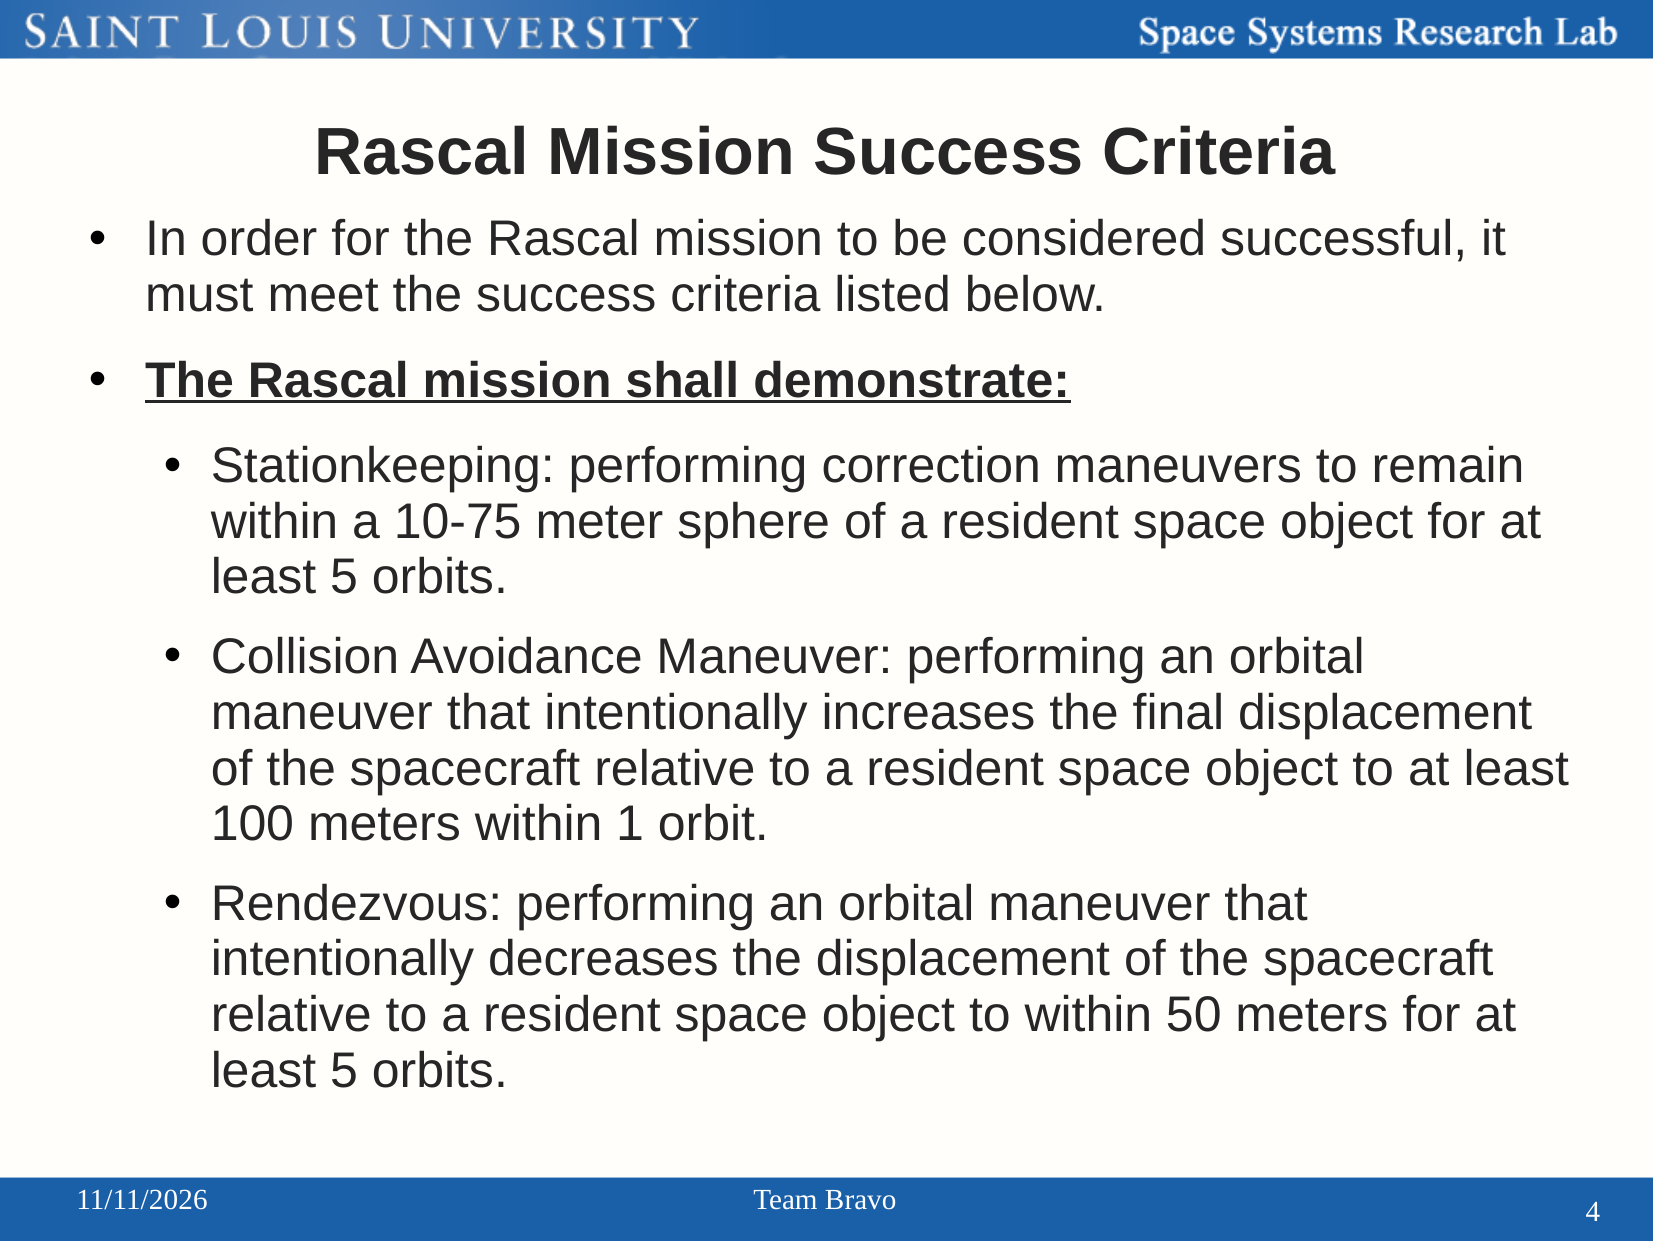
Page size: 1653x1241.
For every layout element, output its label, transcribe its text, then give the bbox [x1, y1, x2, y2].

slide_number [76, 1182, 460, 1241]
slide_number 4 [1563, 1195, 1623, 1241]
title Rascal Mission Success Criteria [82, 49, 1569, 255]
list In order for the Rascal mission to be considered successful, it must meet the success criteria listed below. The Rascal mission shall demonstrate: Stationkeeping: performing correction maneuvers to remain within a 10-75 meter sphere of a resident space object for at least 5 orbits. Collision Avoidance Maneuver: performing an orbital maneuver that intentionally increases the final displacement of the spacecraft relative to a resident space object to at least 100 meters within 1 orbit. Rendezvous: performing an orbital maneuver that intentionally decreases the displacement of the spacecraft relative to a resident space object to within 50 meters for at least 5 orbits. [88, 207, 1575, 1025]
picture [0, 0, 1653, 1241]
footer Team Bravo [563, 1182, 1087, 1241]
